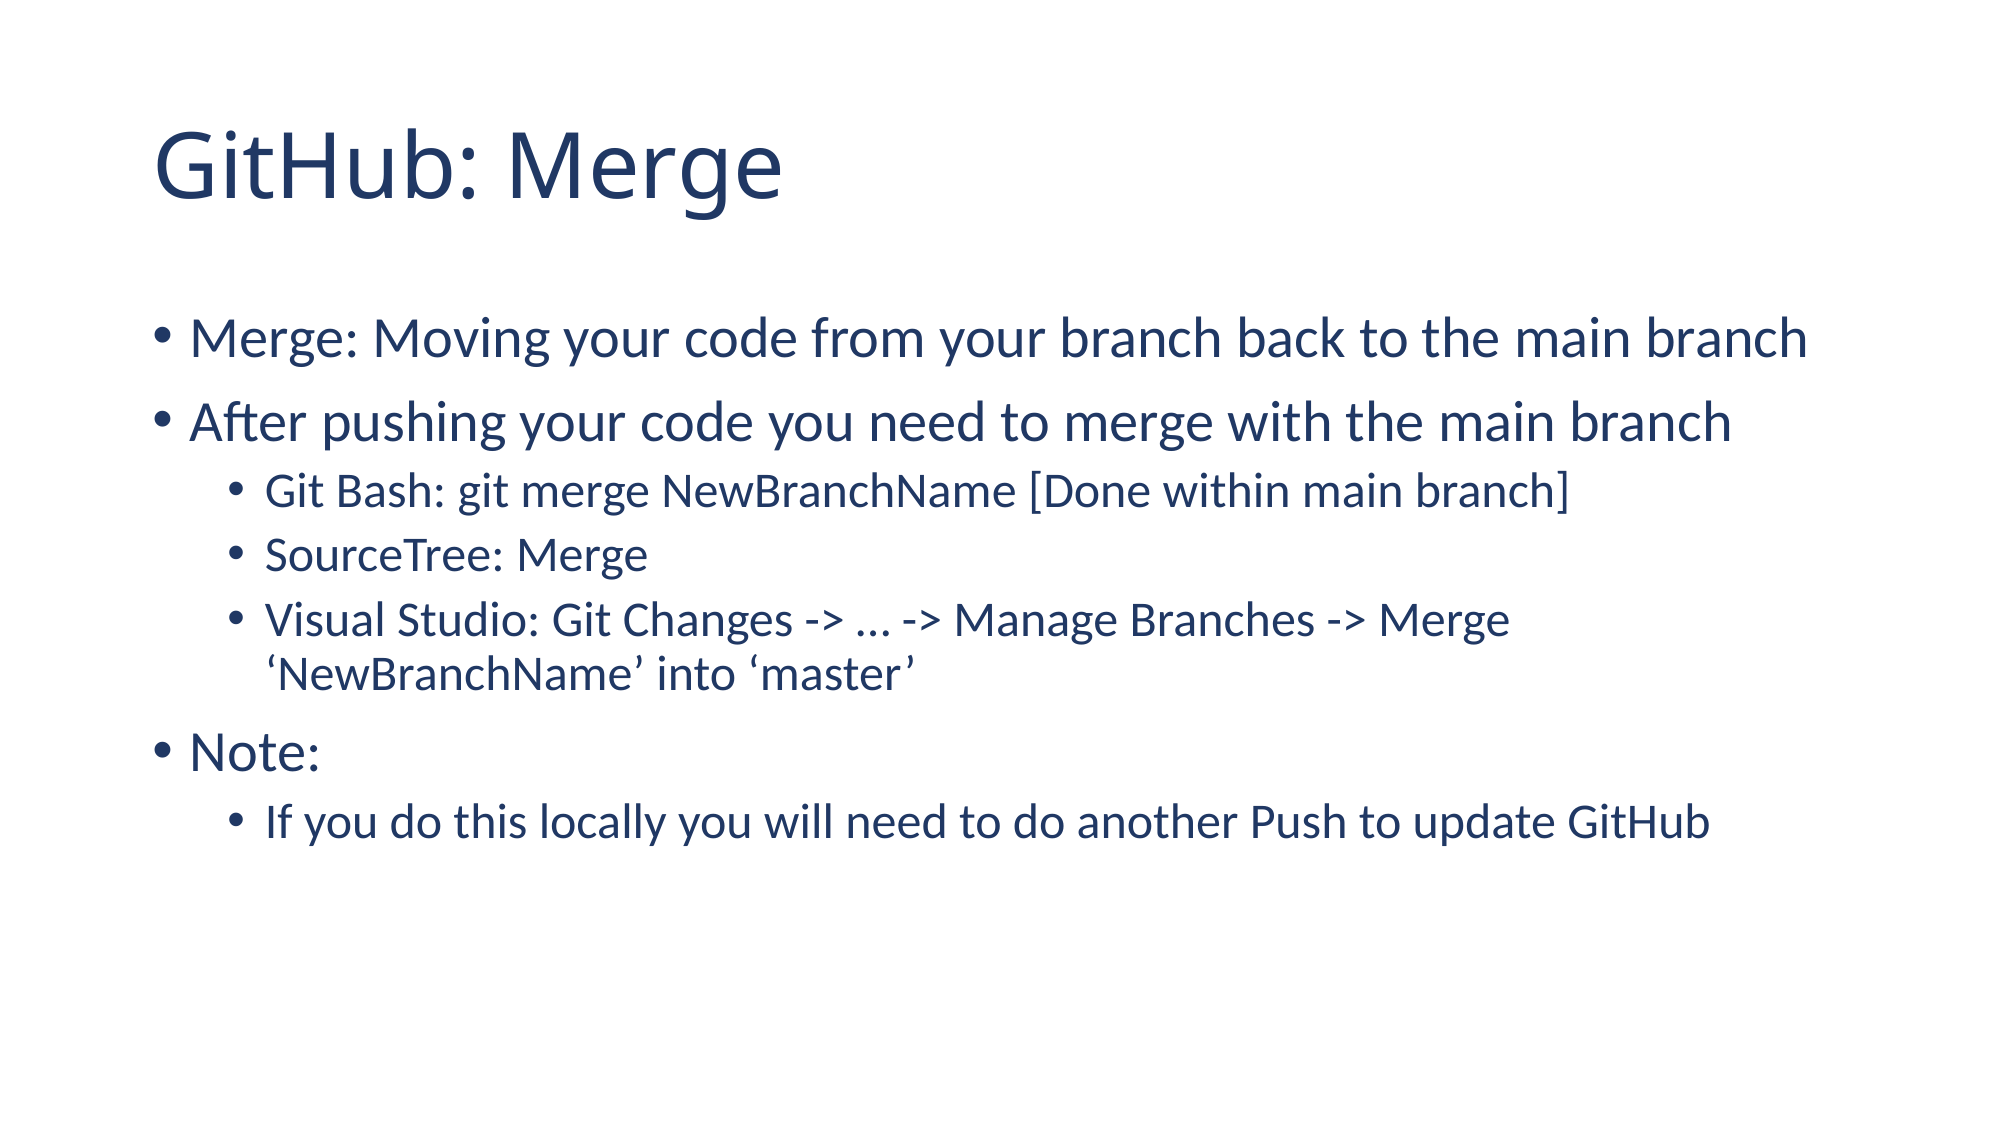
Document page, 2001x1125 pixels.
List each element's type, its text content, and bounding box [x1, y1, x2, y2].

title GitHub: Merge [137, 59, 1863, 278]
list Merge: Moving your code from your branch back to the main branch After pushing your code you need to merge with the main branch Git Bash: git merge NewBranchName [Done within main branch] SourceTree: Merge Visual Studio: Git Changes -> … -> Manage Branches -> Merge ‘NewBranchName’ into ‘master’ Note: If you do this locally you will need to do another Push to update GitHub [137, 299, 1863, 1014]
